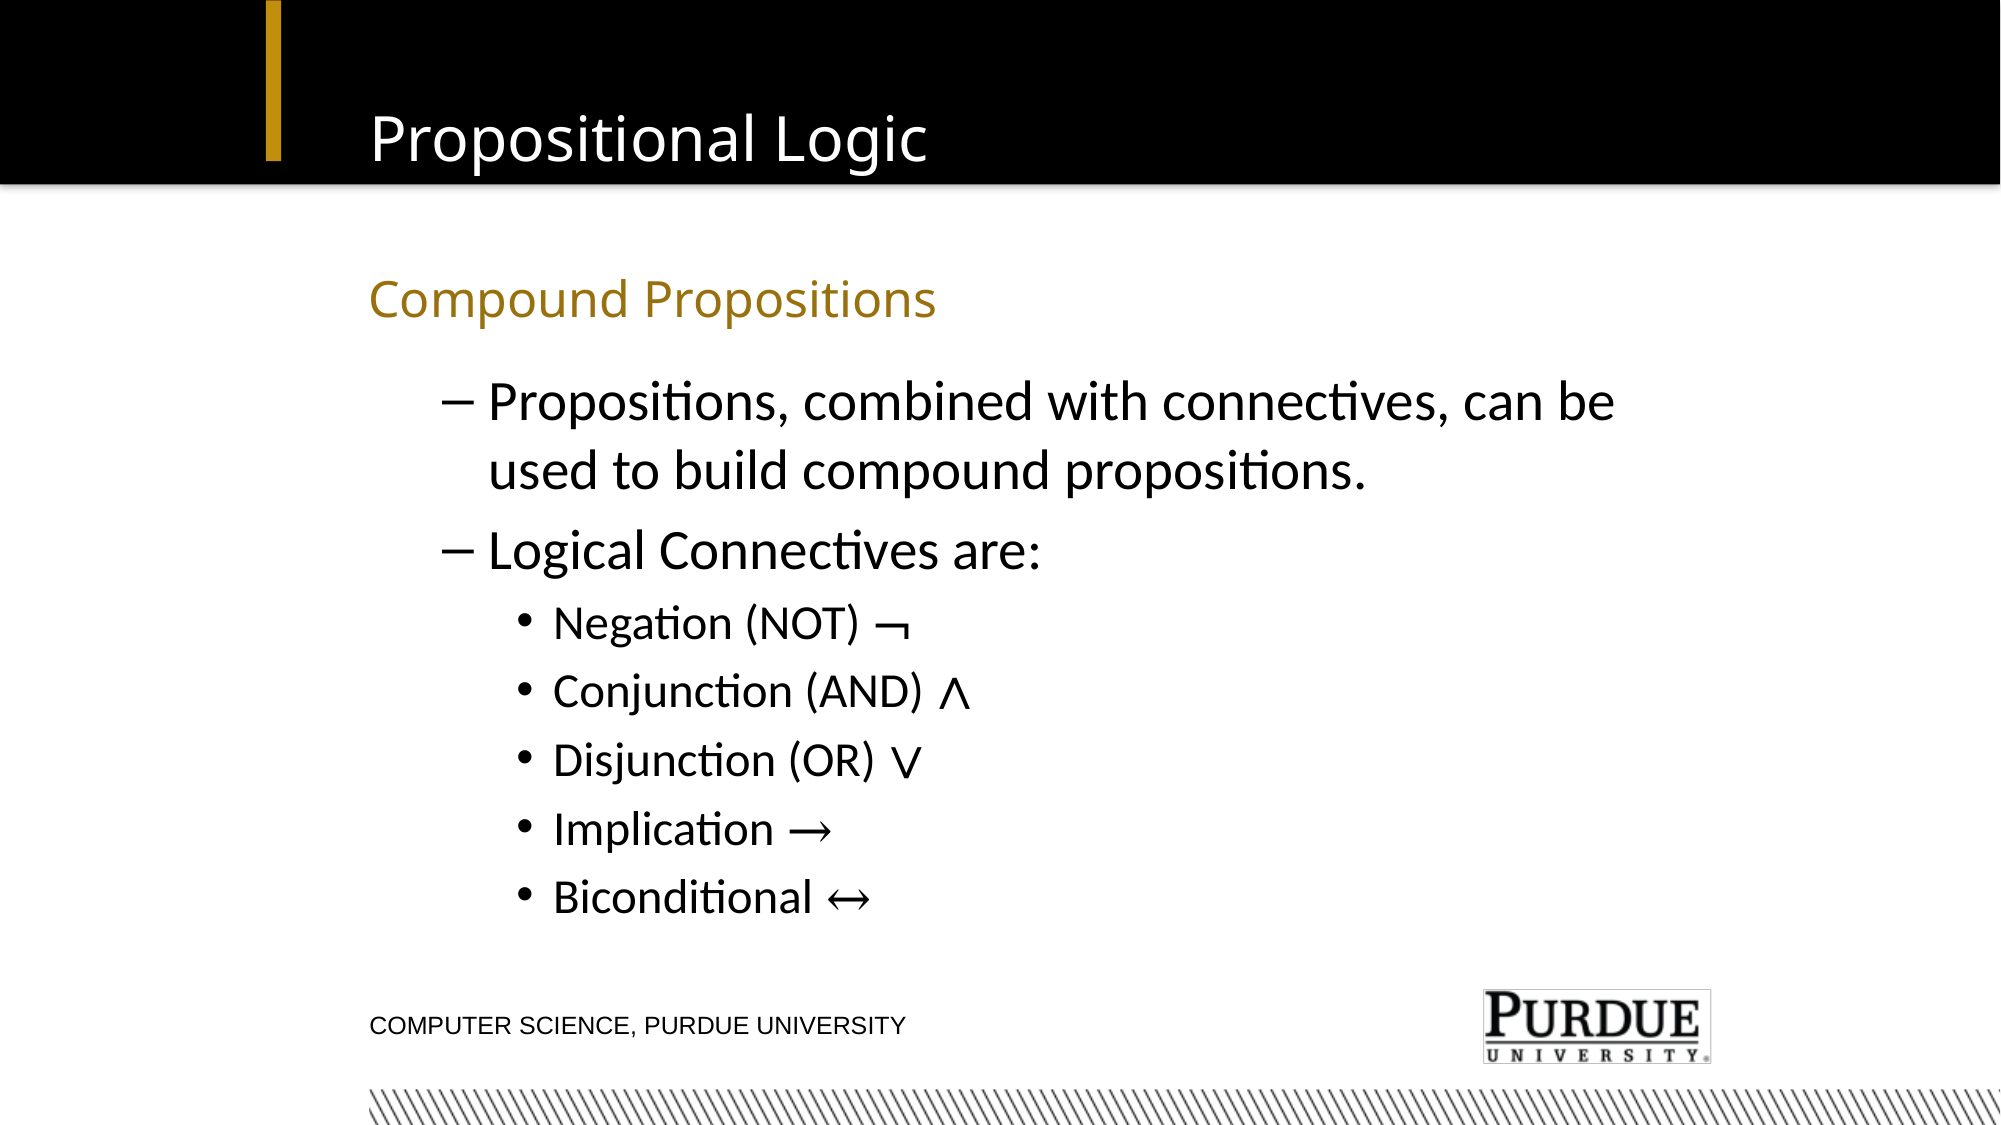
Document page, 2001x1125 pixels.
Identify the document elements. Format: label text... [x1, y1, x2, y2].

list Compound Propositions [368, 267, 1704, 337]
list Computer Science, Purdue University [369, 1009, 1375, 1047]
list Propositions, combined with connectives, can be used to build compound propositions. Logical Connectives are: Negation (NOT) ¬ Conjunction (AND) ∧ Disjunction (OR) ∨ Implication → Biconditional ↔ [369, 363, 1704, 924]
title Propositional Logic [369, 98, 1704, 186]
